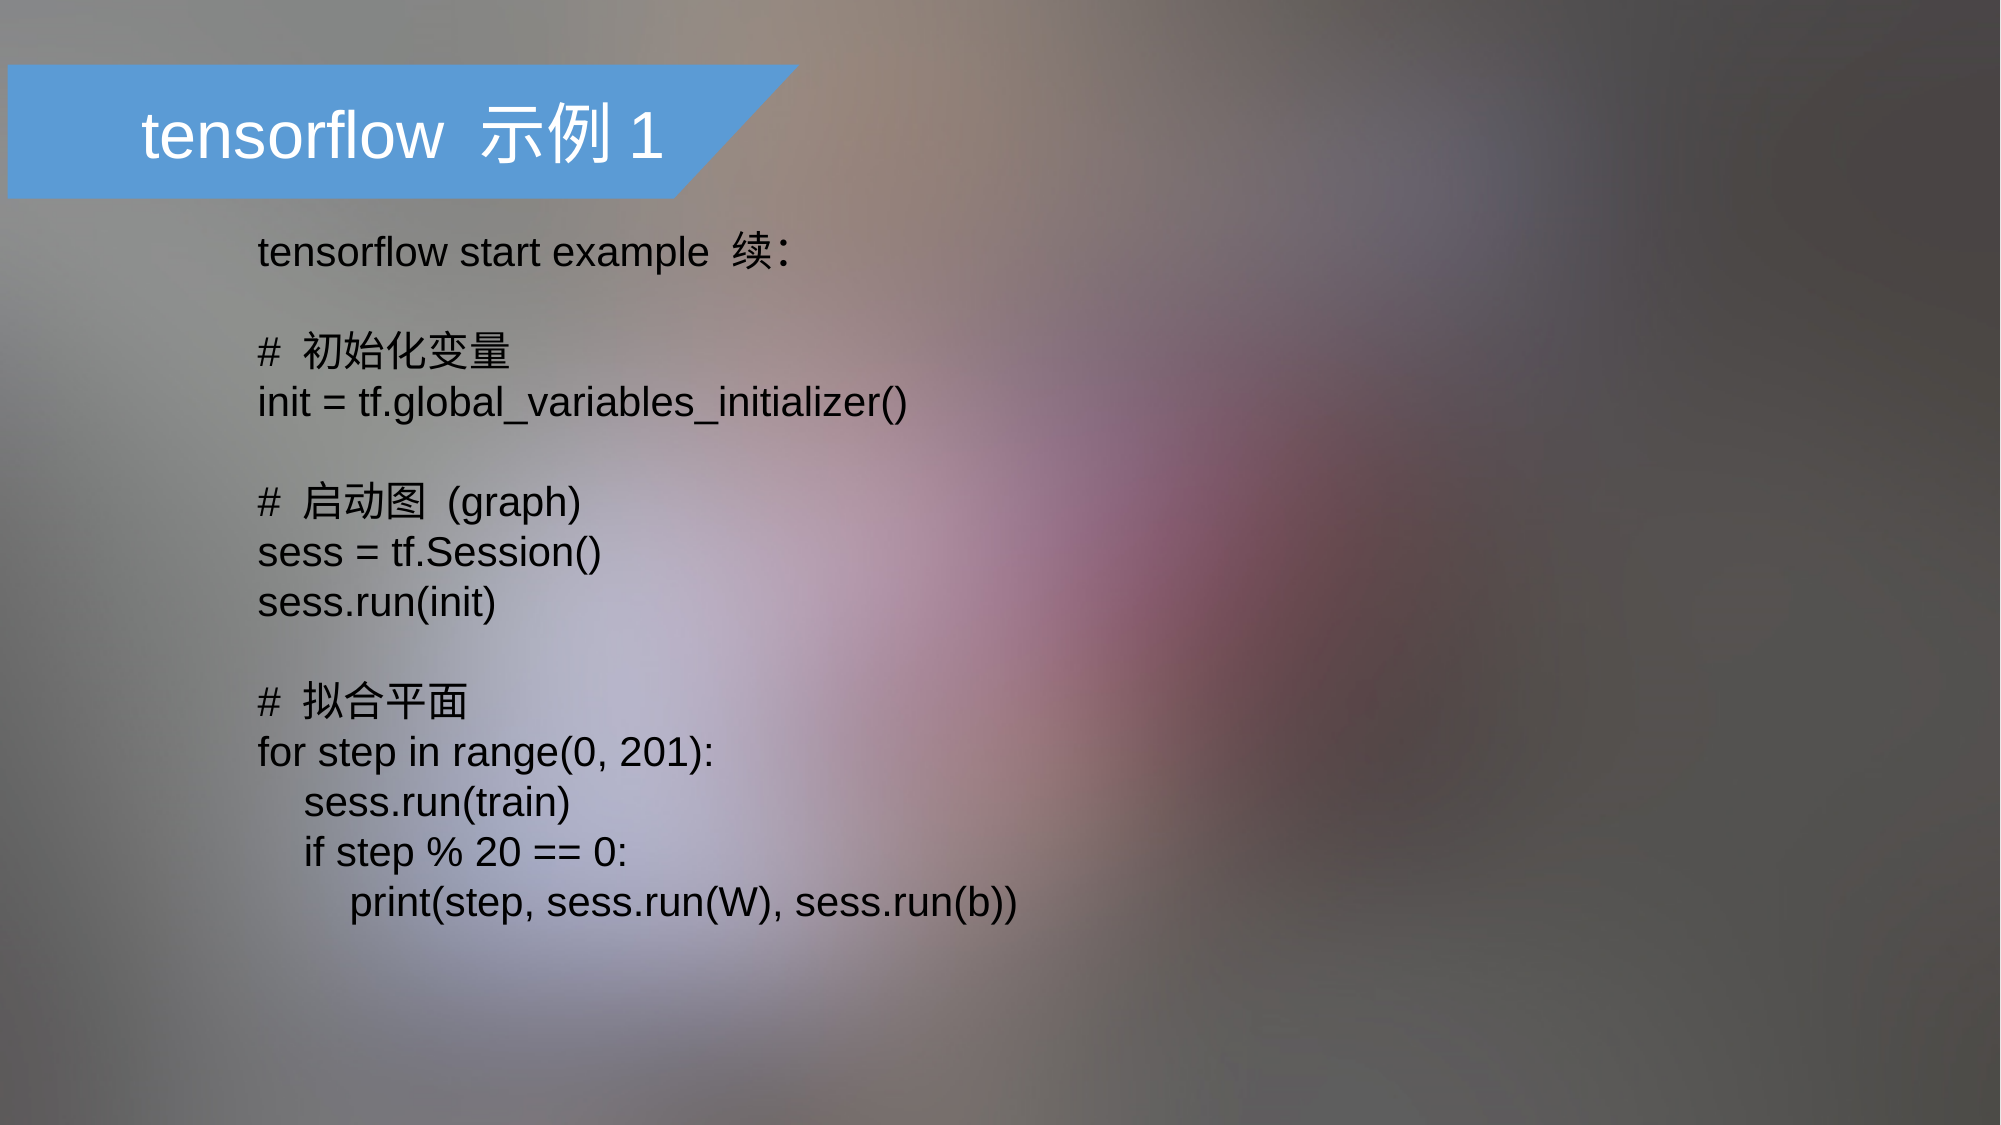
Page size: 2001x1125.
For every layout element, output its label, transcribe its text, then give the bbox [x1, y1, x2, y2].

picture [0, 0, 2001, 1125]
text_box tensorflow start example 续： # 初始化变量 init = tf.global_variables_initializer() # 启动图 (graph) sess = tf.Session() sess.run(init) # 拟合平面 for step in range(0, 201): sess.run(train) if step % 20 == 0: print(step, sess.run(W), sess.run(b)) [242, 217, 1586, 983]
text_box tensorflow 示例1 [6, 63, 802, 200]
